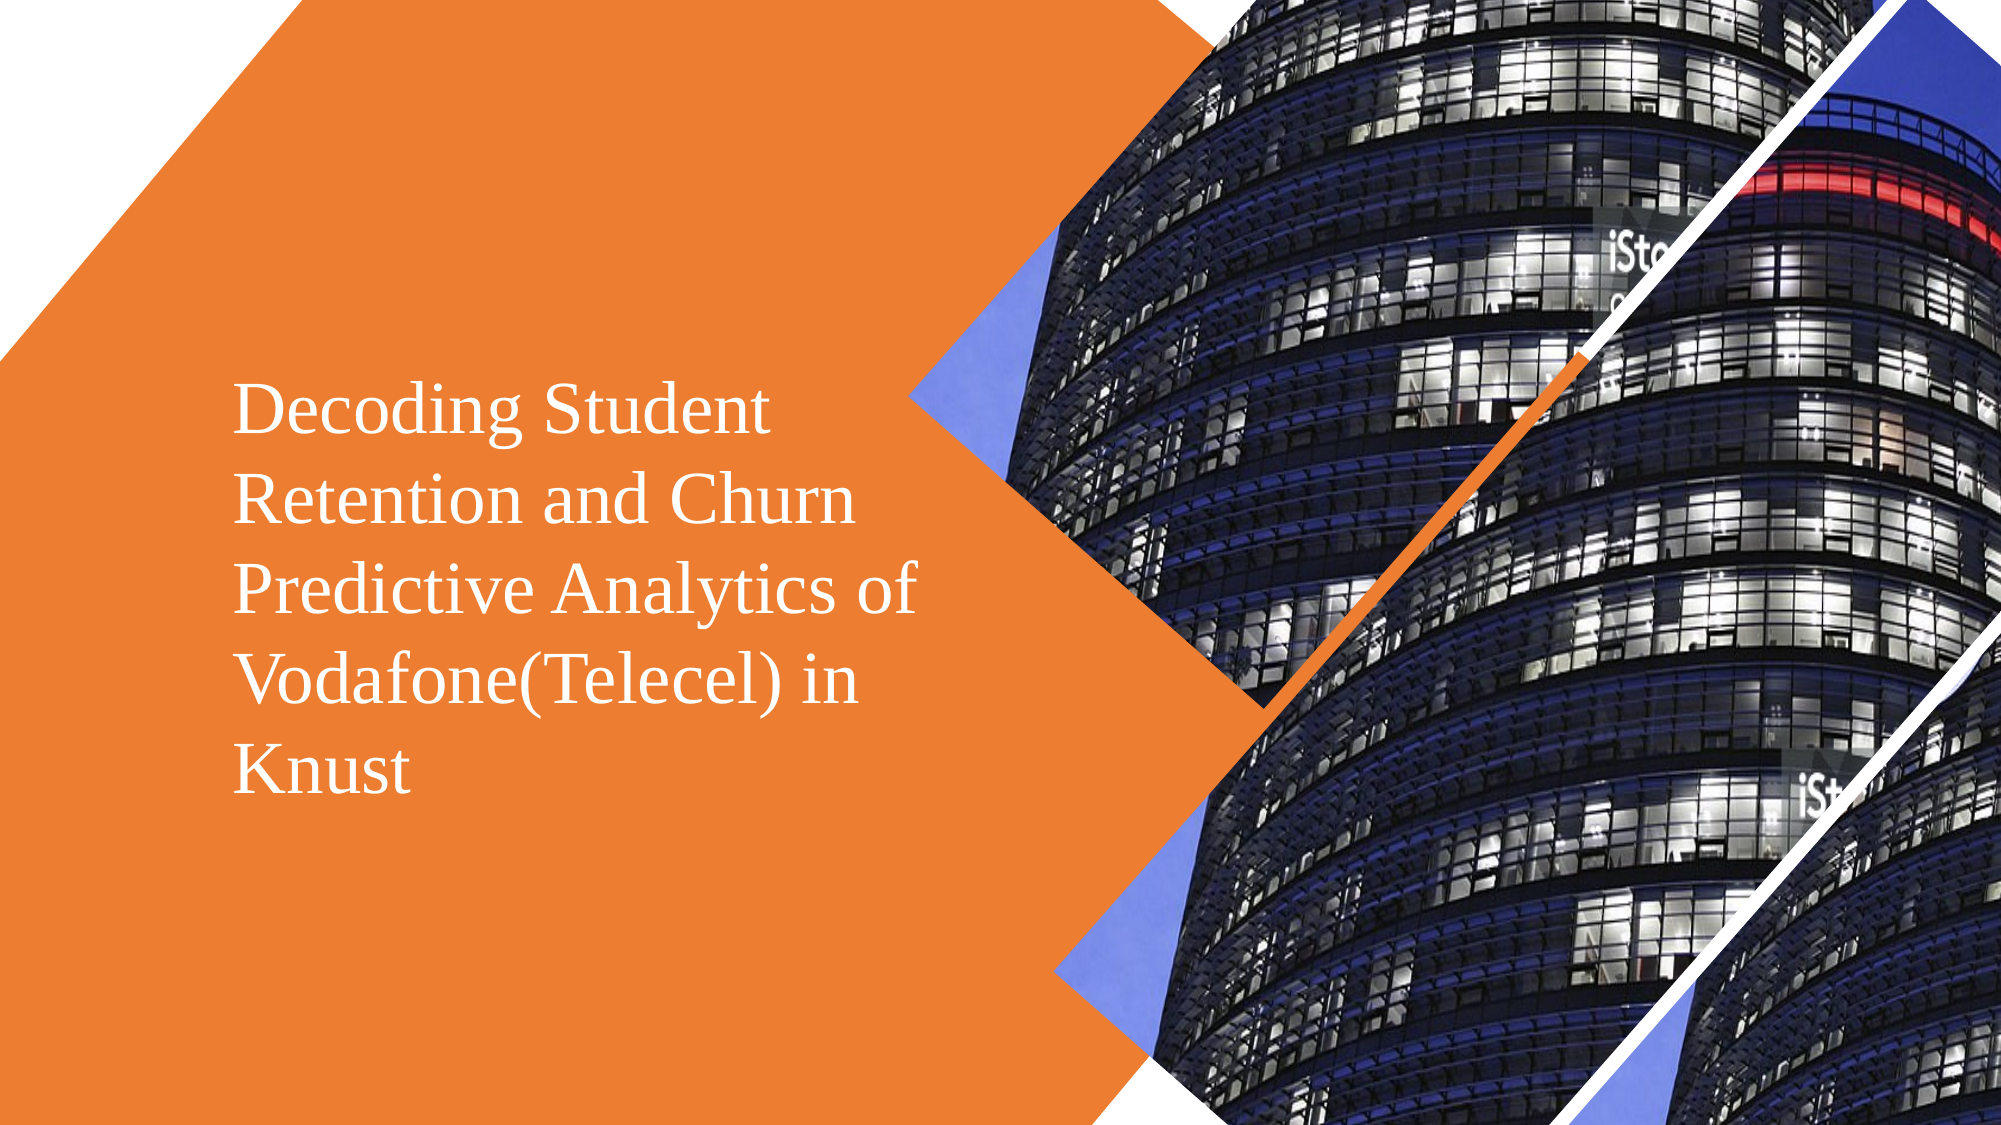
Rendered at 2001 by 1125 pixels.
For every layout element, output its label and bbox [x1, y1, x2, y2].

text_box [1243, 0, 2000, 1125]
text_box [0, 0, 1243, 1125]
